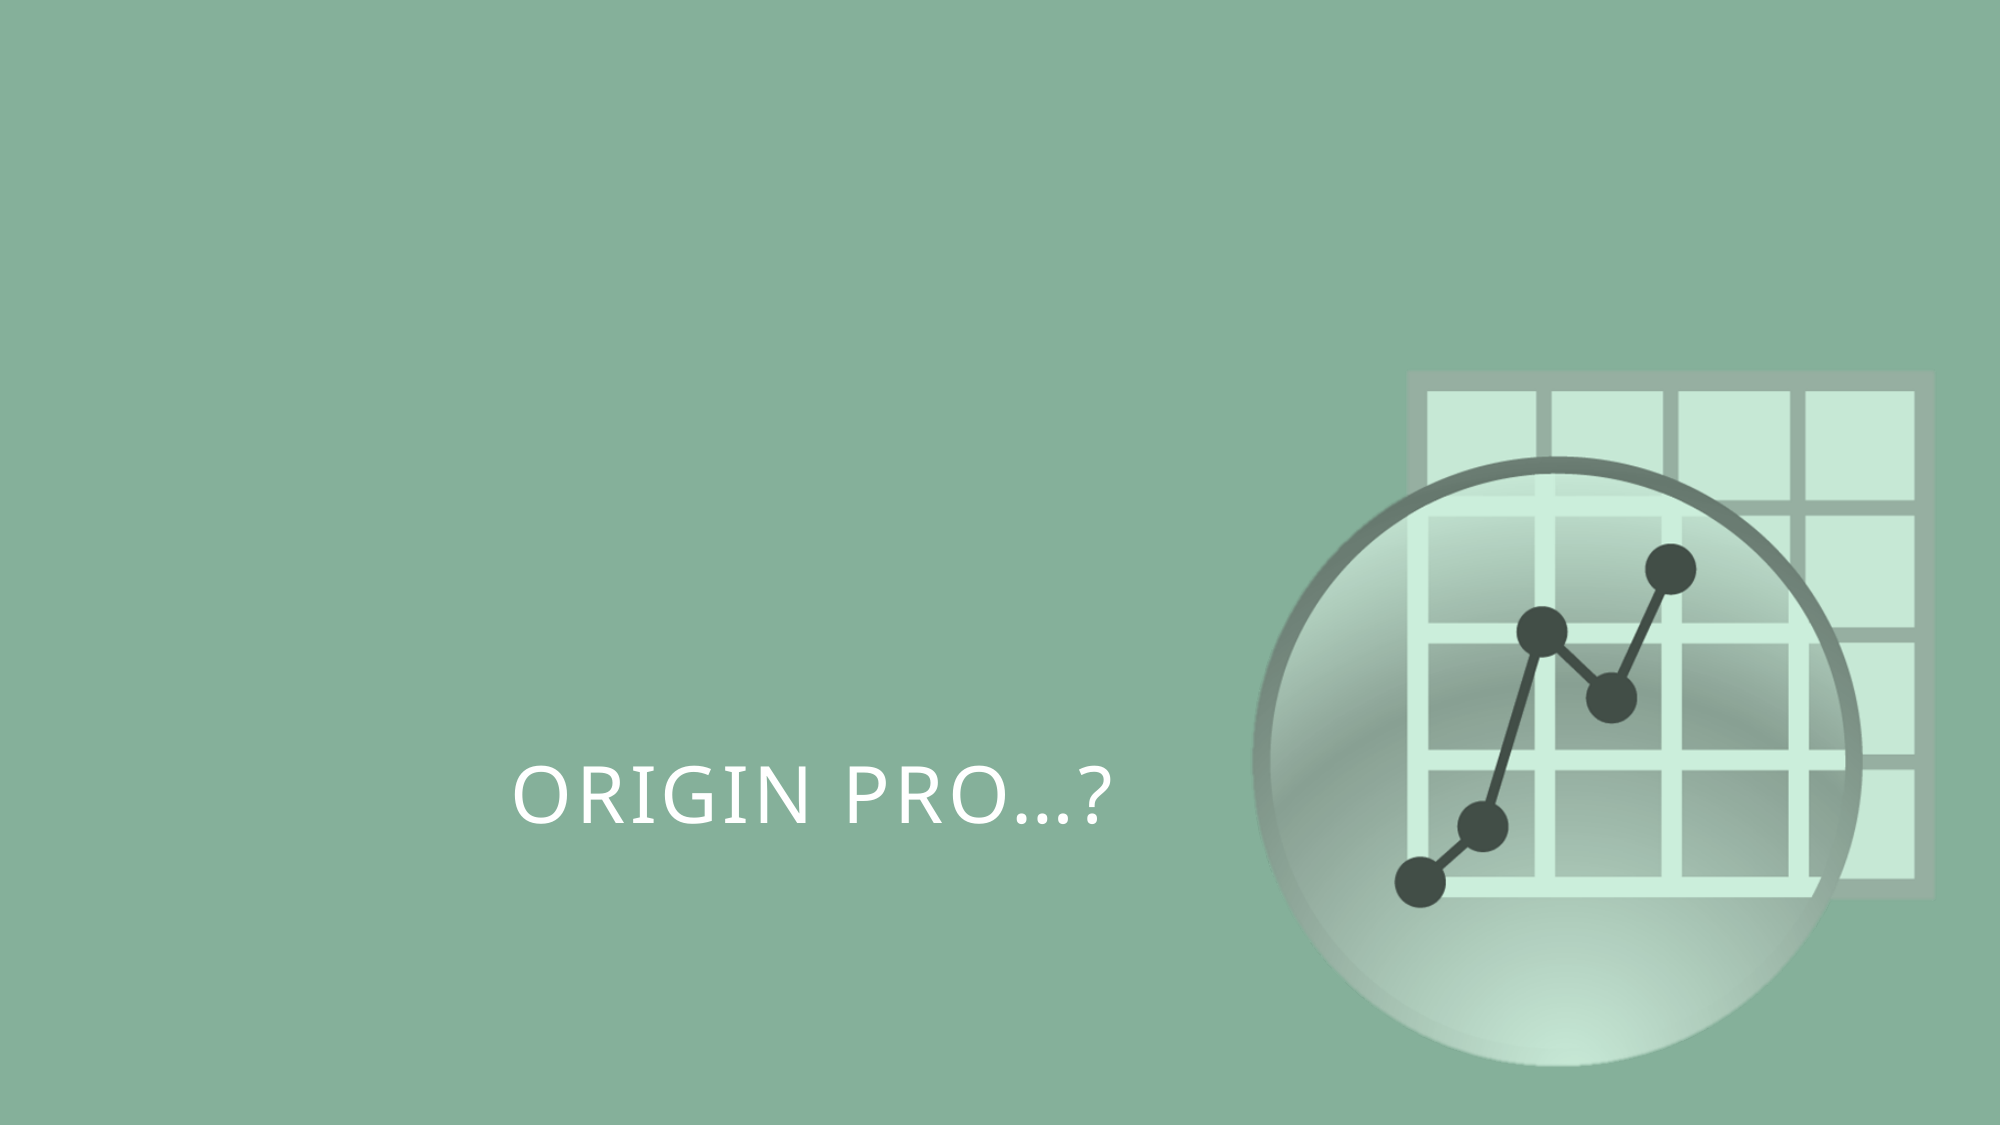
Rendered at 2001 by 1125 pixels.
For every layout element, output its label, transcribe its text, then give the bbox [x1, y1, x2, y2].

title Origin pro…? [259, 659, 1145, 936]
picture [1145, 315, 2000, 1125]
